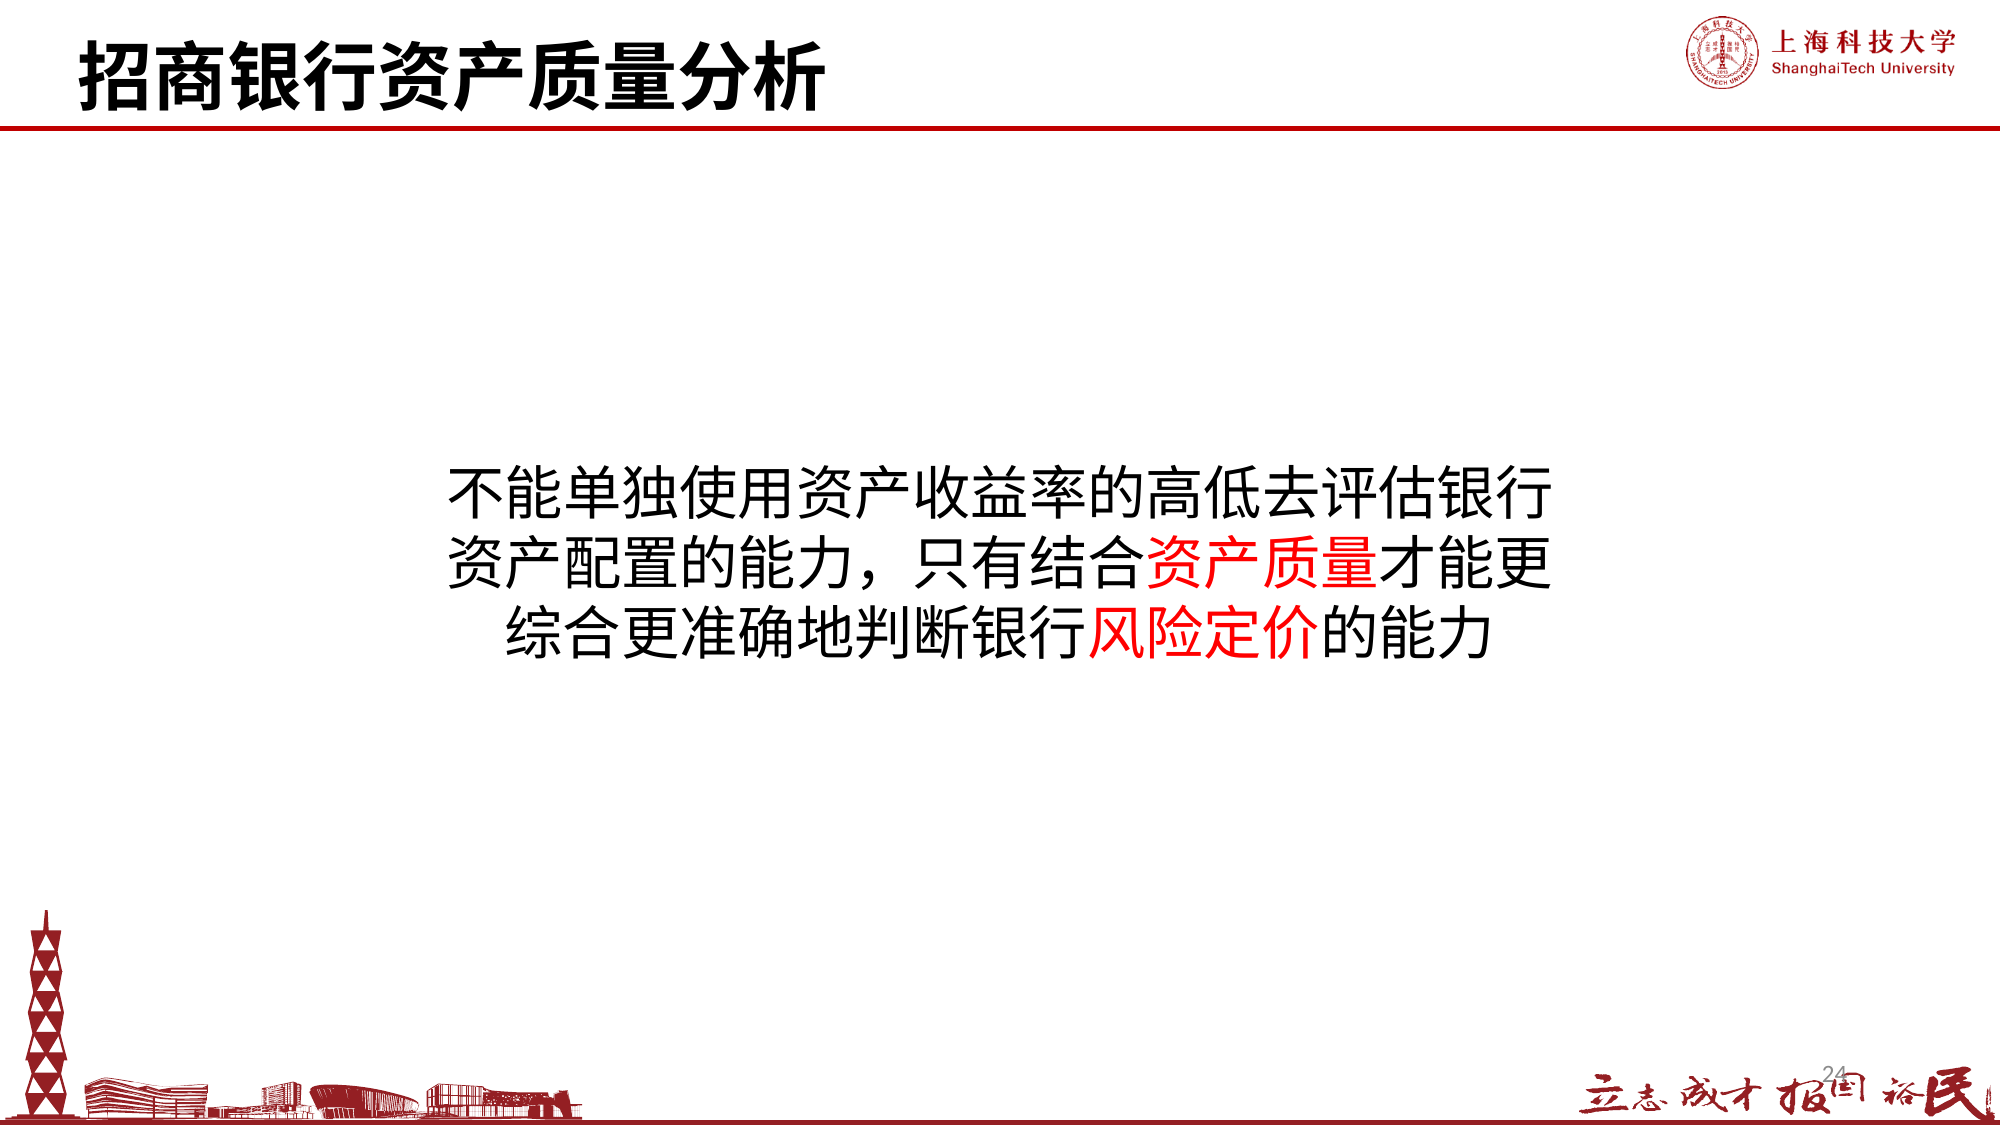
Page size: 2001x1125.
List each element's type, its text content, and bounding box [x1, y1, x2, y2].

picture [1686, 16, 1955, 89]
text_box 招商银行资产质量分析 [62, 22, 843, 126]
slide_number 24 [1412, 1042, 1863, 1103]
text_box 不能单独使用资产收益率的高低去评估银行资产配置的能力，只有结合资产质量才能更综合更准确地判断银行风险定价的能力 [426, 448, 1573, 674]
